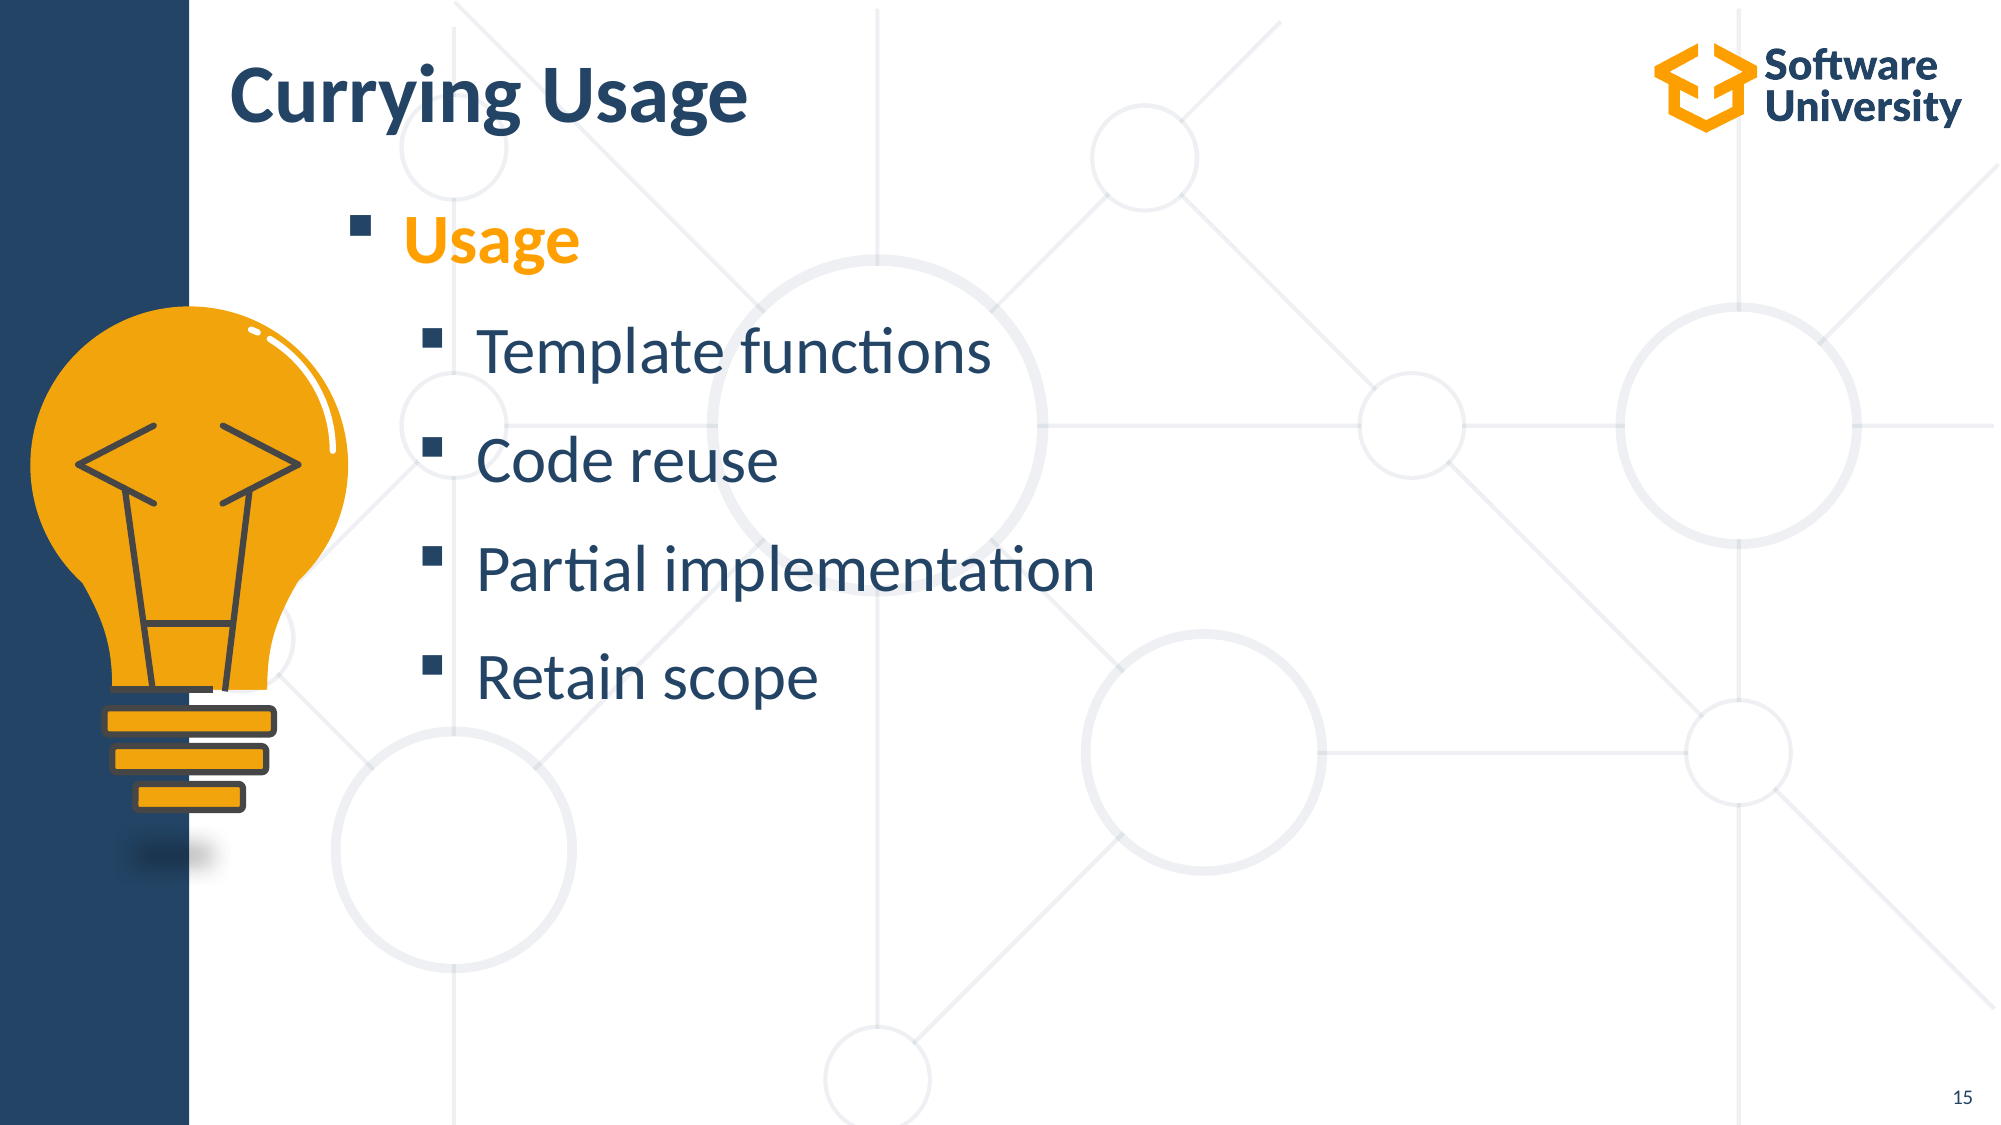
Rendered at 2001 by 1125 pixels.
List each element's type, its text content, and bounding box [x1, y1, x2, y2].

slide_number 15 [1927, 1067, 1989, 1117]
title Currying Usage [212, 16, 1628, 162]
picture [1641, 31, 1973, 145]
list Usage Template functions Code reuse Partial implementation Retain scope [326, 182, 1989, 1093]
